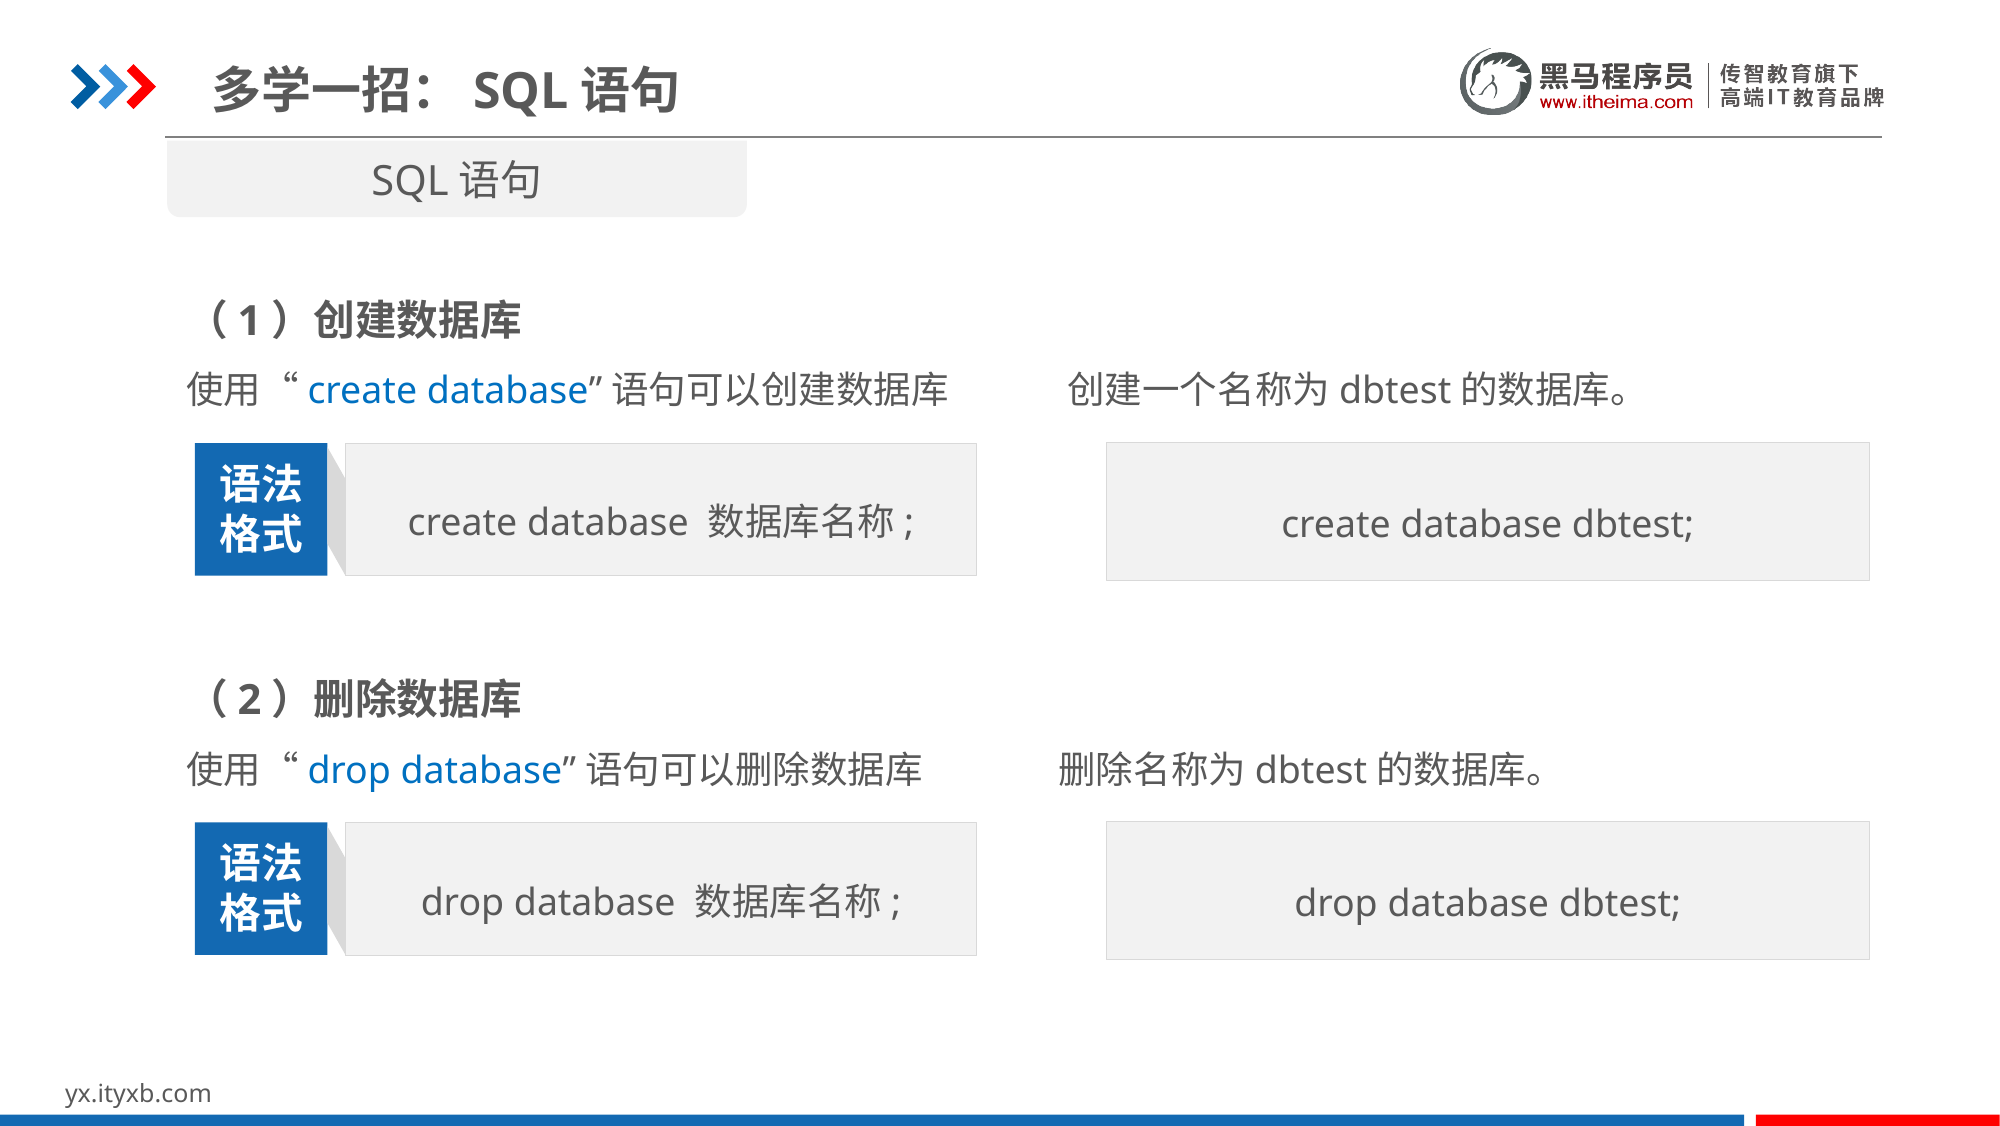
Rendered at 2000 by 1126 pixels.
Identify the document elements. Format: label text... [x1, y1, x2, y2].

picture [1460, 48, 1887, 115]
text_box （1）创建数据库 使用“create database”语句可以创建数据库 创建一个名称为dbtest的数据库。 [171, 261, 1695, 419]
text_box 多学一招：SQL语句 [196, 42, 1008, 136]
text_box create database dbtest; [1104, 440, 1871, 582]
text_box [194, 442, 977, 576]
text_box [194, 822, 977, 956]
text_box drop database dbtest; [1104, 820, 1871, 962]
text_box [166, 140, 748, 218]
text_box （2）删除数据库 使用“drop database”语句可以删除数据库 删除名称为dbtest的数据库。 [171, 640, 1695, 799]
